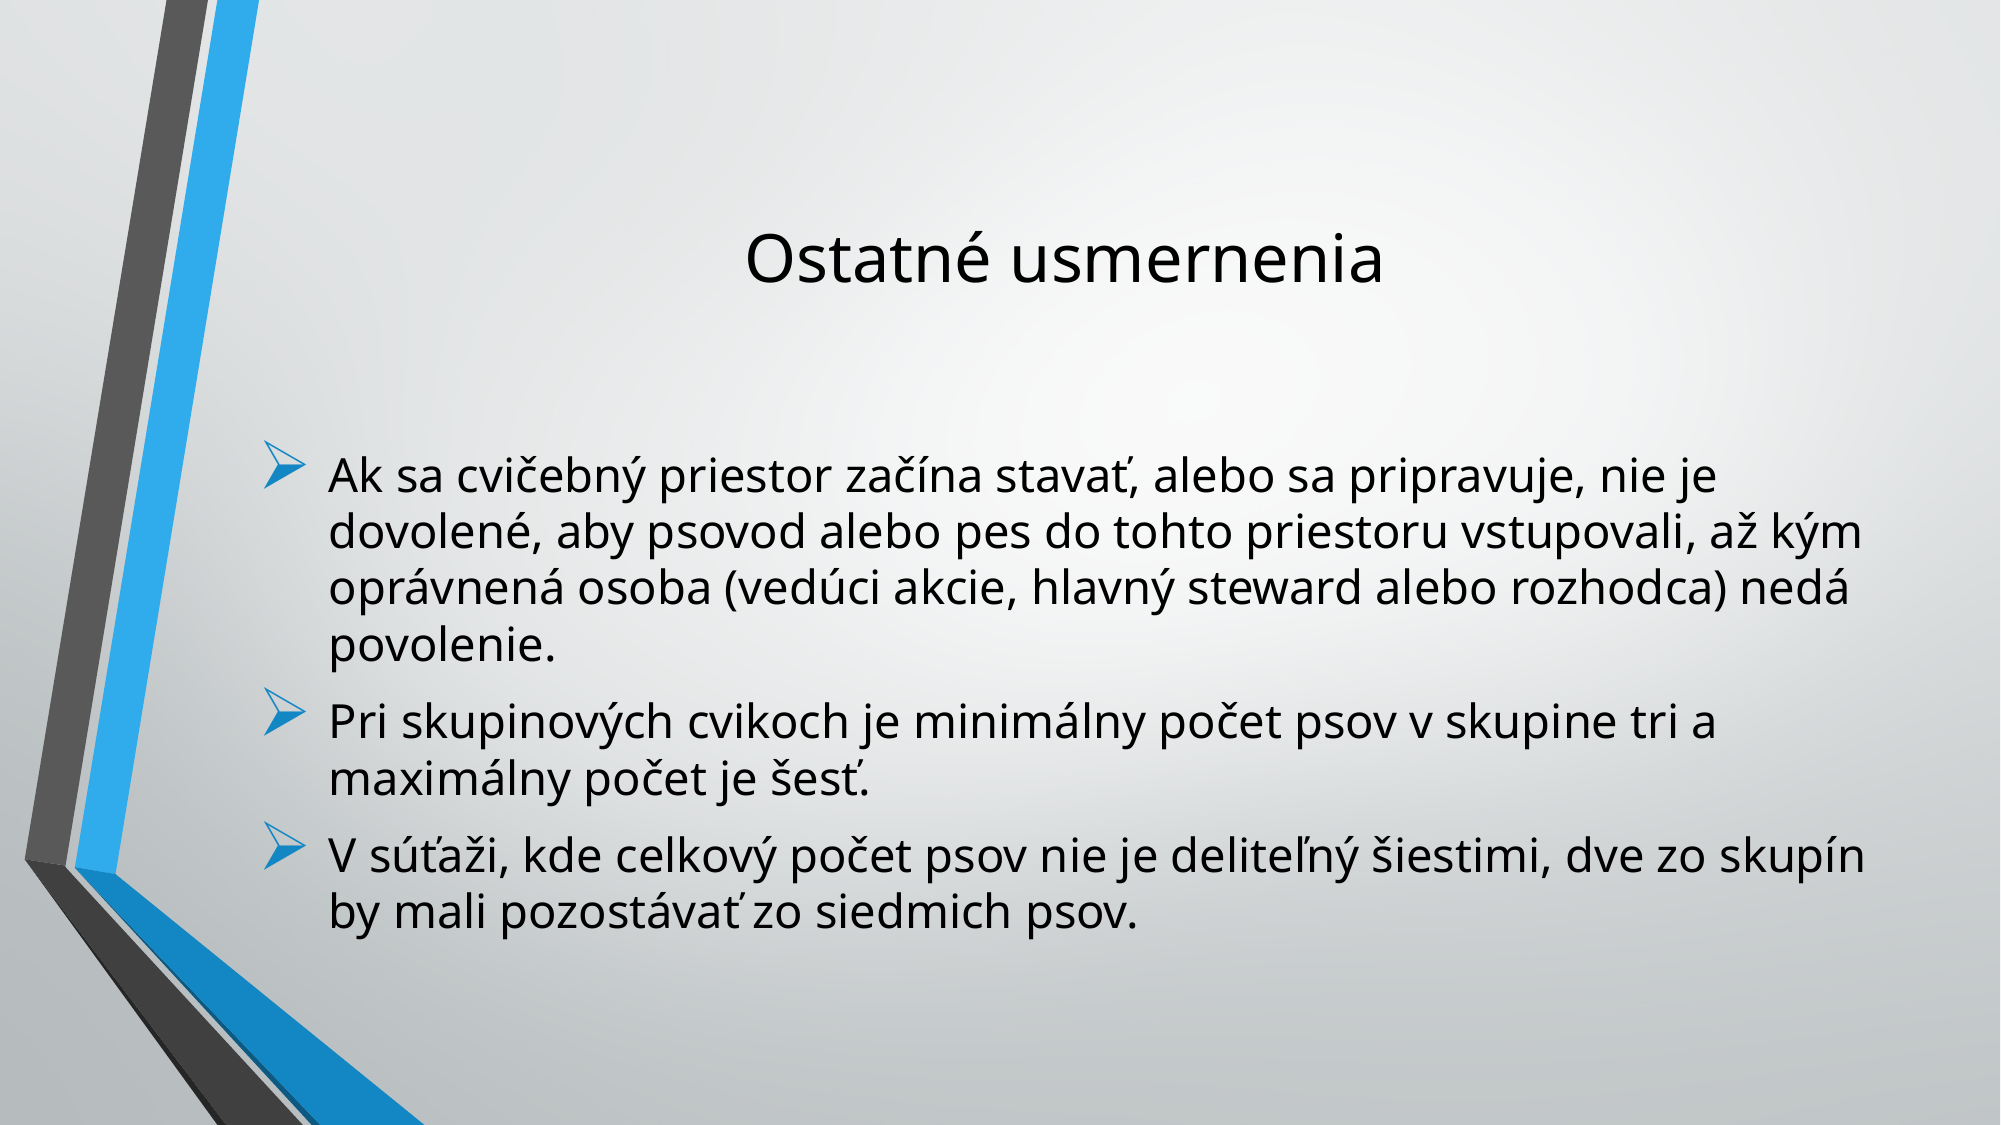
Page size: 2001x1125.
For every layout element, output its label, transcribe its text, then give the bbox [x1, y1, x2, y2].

list Ak sa cvičebný priestor začína stavať, alebo sa pripravuje, nie je dovolené, aby psovod alebo pes do tohto priestoru vstupovali, až kým oprávnená osoba (vedúci akcie, hlavný steward alebo rozhodca) nedá povolenie. Pri skupinových cvikoch je minimálny počet psov v skupine tri a maximálny počet je šesť. V súťaži, kde celkový počet psov nie je deliteľný šiestimi, dve zo skupín by mali pozostávať zo siedmich psov. [243, 437, 1887, 950]
title Ostatné usmernenia [243, 112, 1887, 400]
